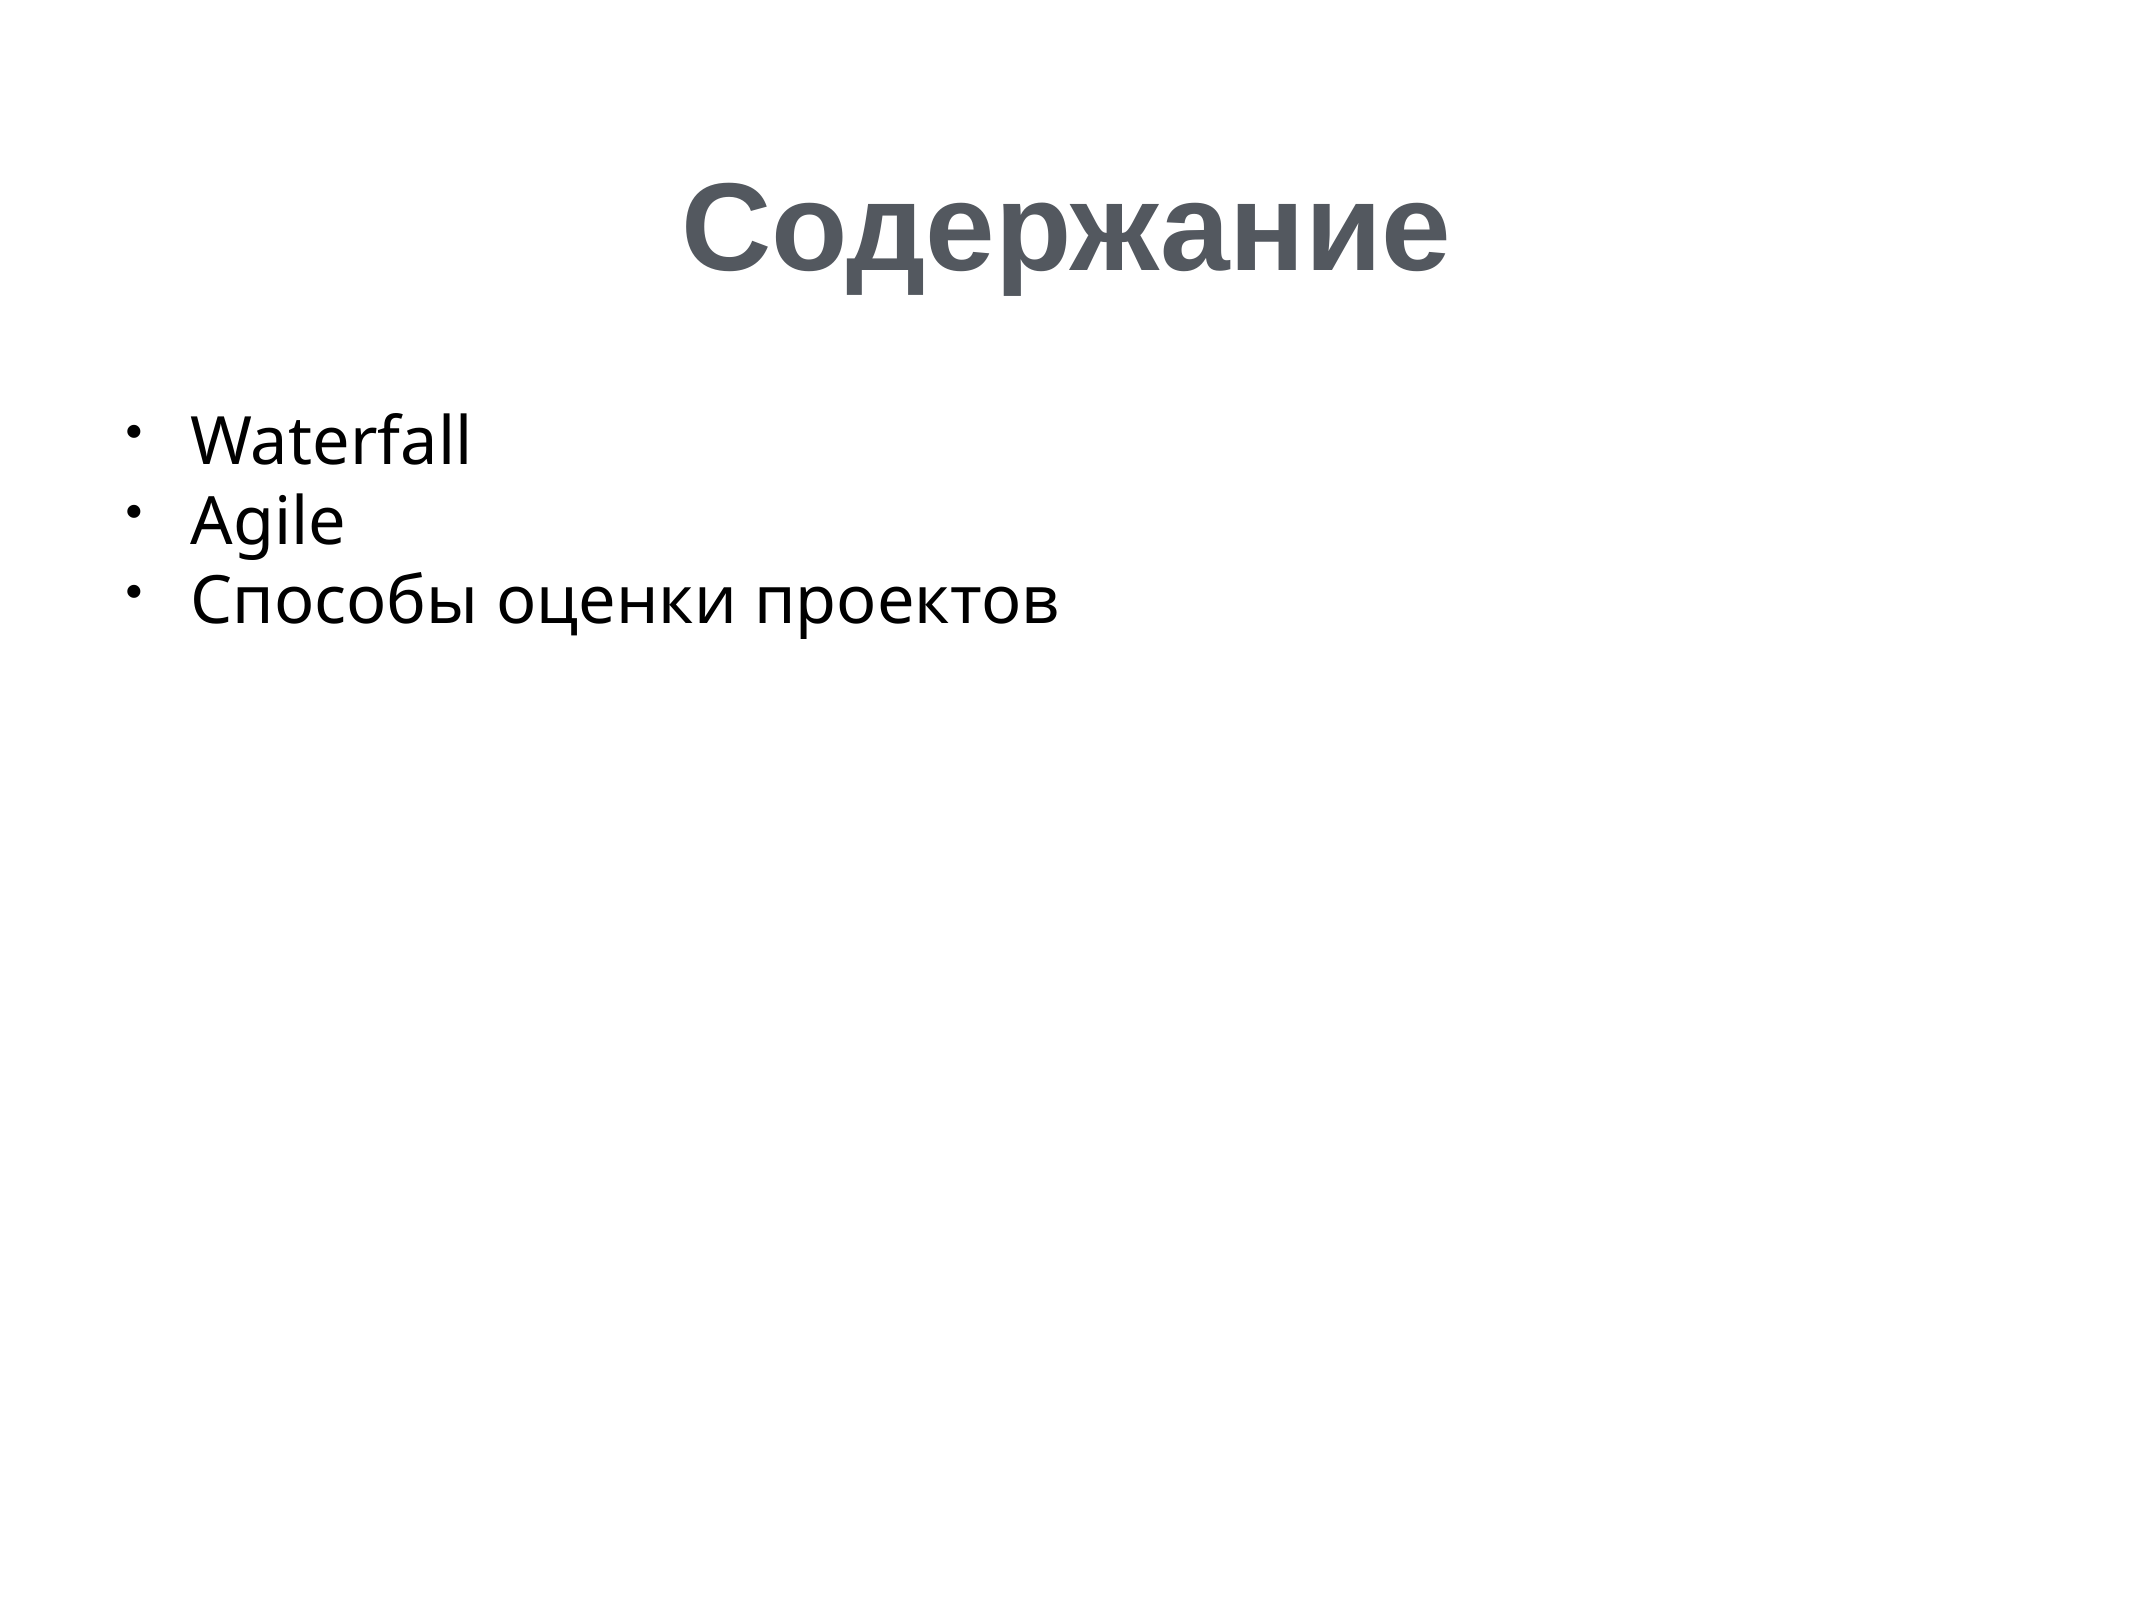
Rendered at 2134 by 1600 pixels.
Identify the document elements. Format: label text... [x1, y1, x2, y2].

list Waterfall Agile Способы оценки проектов [116, 388, 1776, 1252]
title Содержание [19, 77, 2114, 363]
